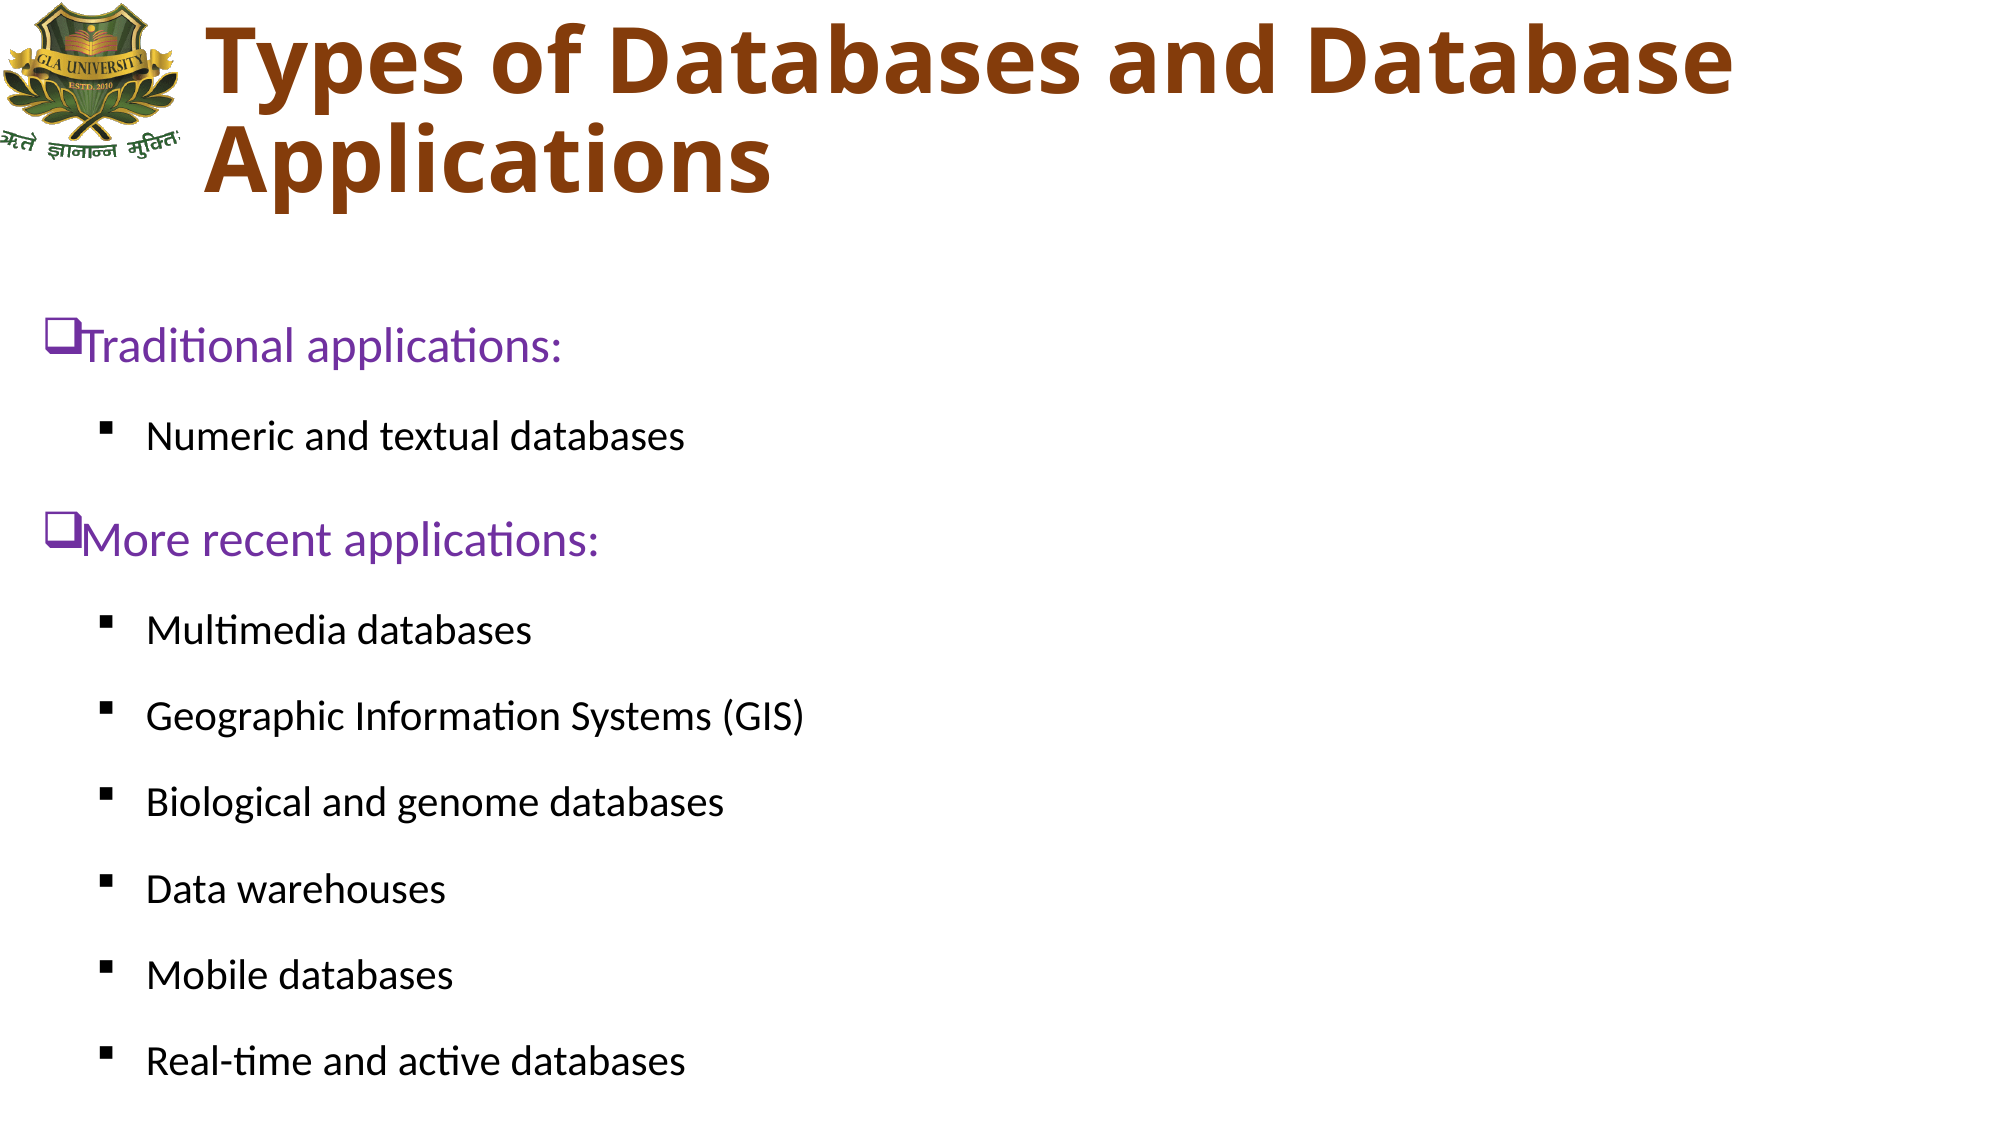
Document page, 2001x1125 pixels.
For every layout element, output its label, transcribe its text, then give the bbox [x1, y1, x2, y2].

list Traditional applications: Numeric and textual databases More recent applications: Multimedia databases Geographic Information Systems (GIS) Biological and genome databases Data warehouses Mobile databases Real-time and active databases [26, 275, 1968, 1099]
title Types of Databases and Database Applications [189, 4, 1915, 222]
picture [0, 2, 181, 160]
